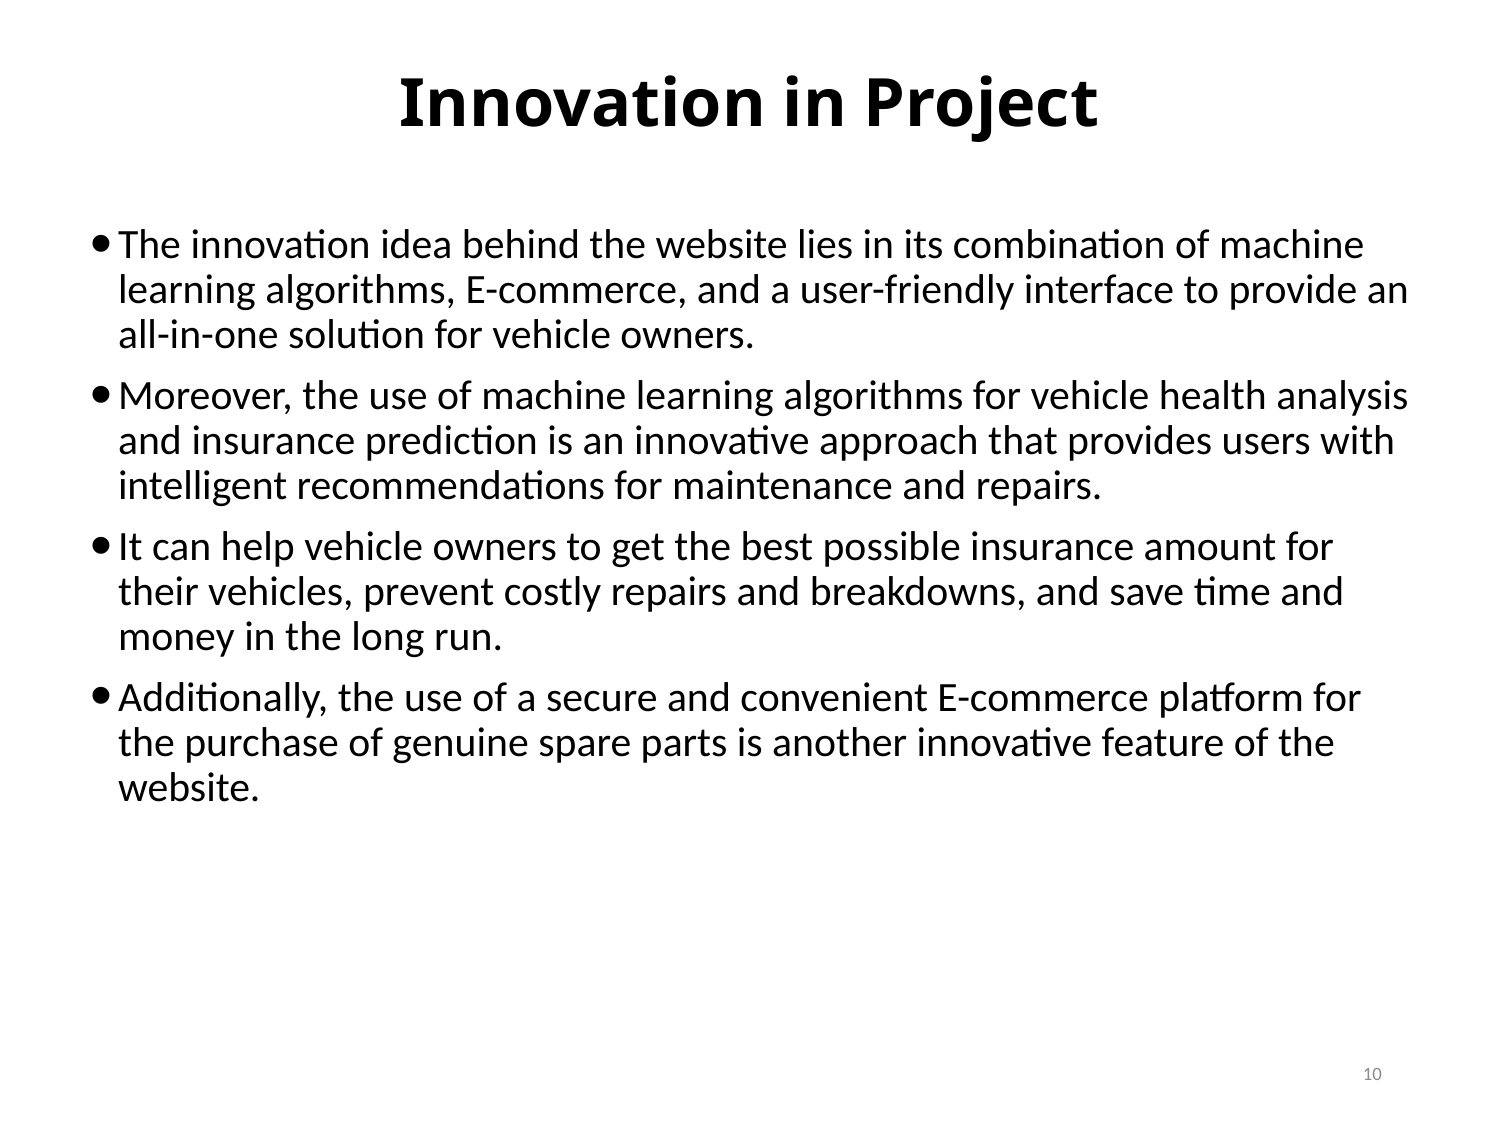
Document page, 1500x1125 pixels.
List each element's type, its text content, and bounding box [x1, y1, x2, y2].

slide_number 10 [1059, 1042, 1397, 1103]
list The innovation idea behind the website lies in its combination of machine learning algorithms, E-commerce, and a user-friendly interface to provide an all-in-one solution for vehicle owners. Moreover, the use of machine learning algorithms for vehicle health analysis and insurance prediction is an innovative approach that provides users with intelligent recommendations for maintenance and repairs. It can help vehicle owners to get the best possible insurance amount for their vehicles, prevent costly repairs and breakdowns, and save time and money in the long run. Additionally, the use of a secure and convenient E-commerce platform for the purchase of genuine spare parts is another innovative feature of the website. [75, 215, 1425, 970]
title Innovation in Project [103, 59, 1397, 150]
